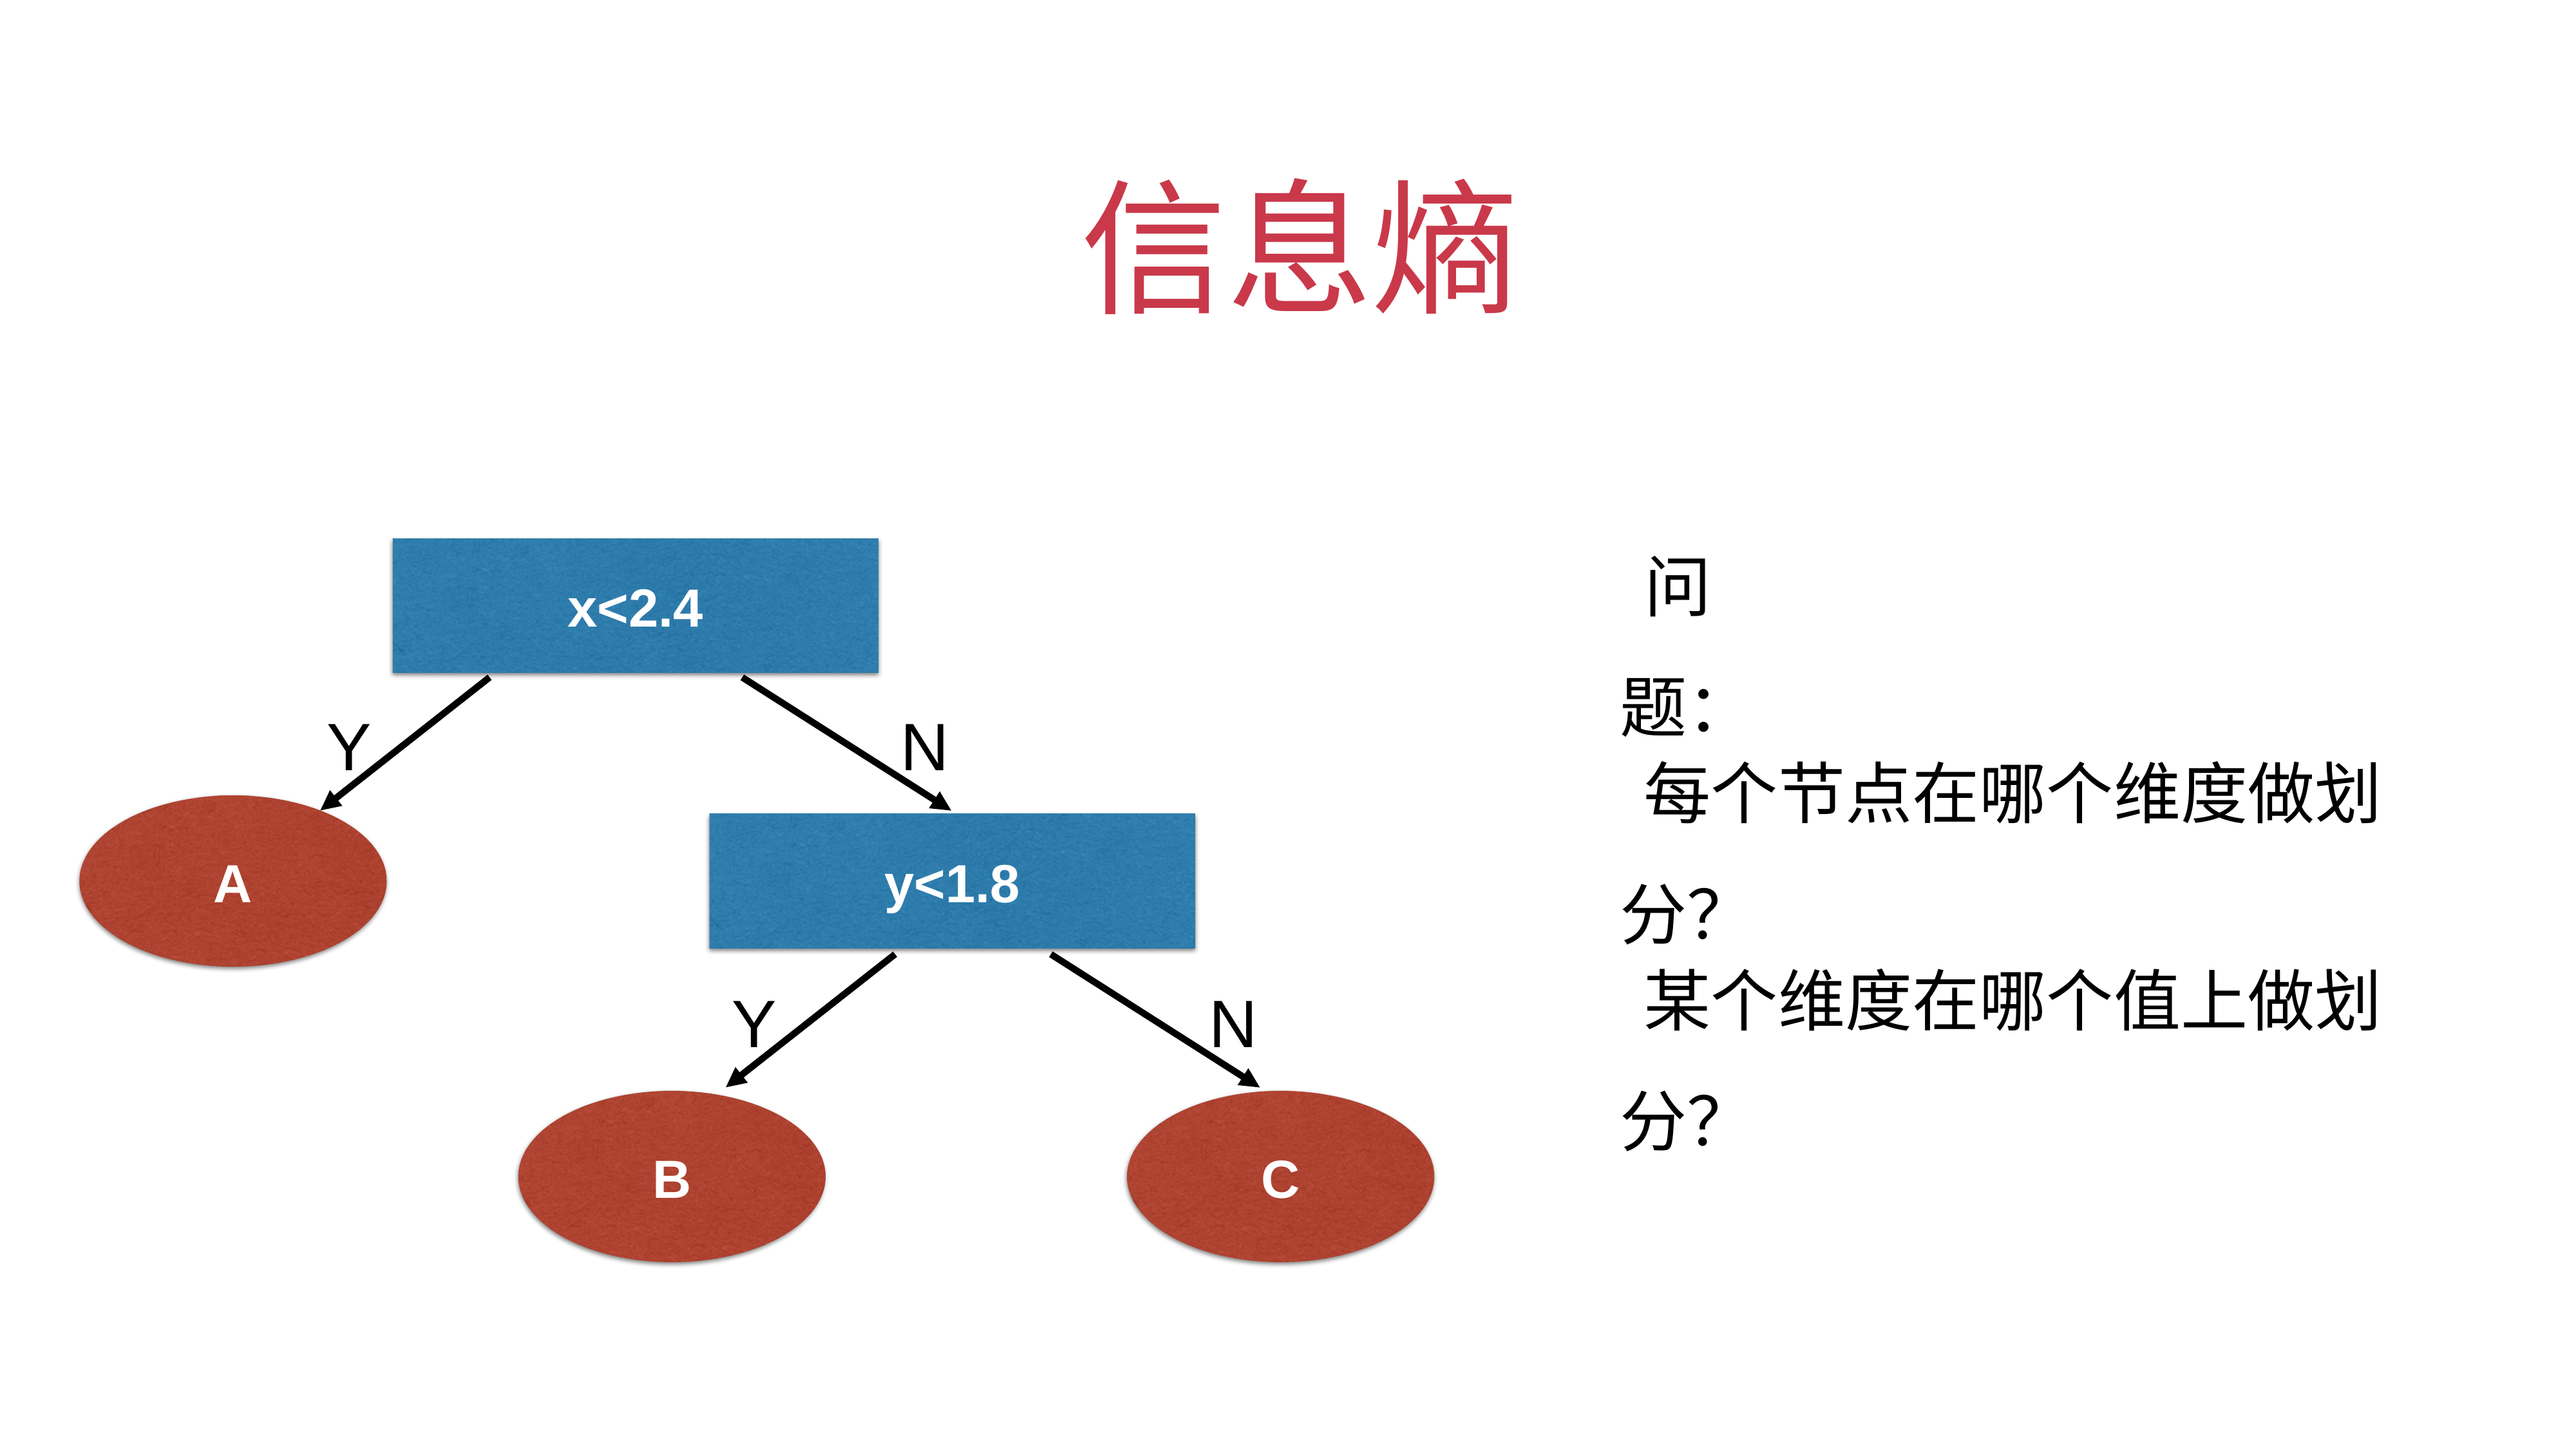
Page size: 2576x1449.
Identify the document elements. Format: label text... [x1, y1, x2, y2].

title 信息熵 [187, 122, 2389, 337]
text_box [79, 677, 490, 967]
text_box x<2.4 [392, 538, 879, 673]
text_box 每个节点在哪个维度做划分？ [1614, 766, 2499, 898]
text_box 问题： [1615, 558, 1827, 690]
text_box 某个维度在哪个值上做划分？ [1614, 973, 2499, 1105]
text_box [1050, 954, 1435, 1263]
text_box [518, 954, 896, 1263]
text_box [709, 677, 1196, 949]
